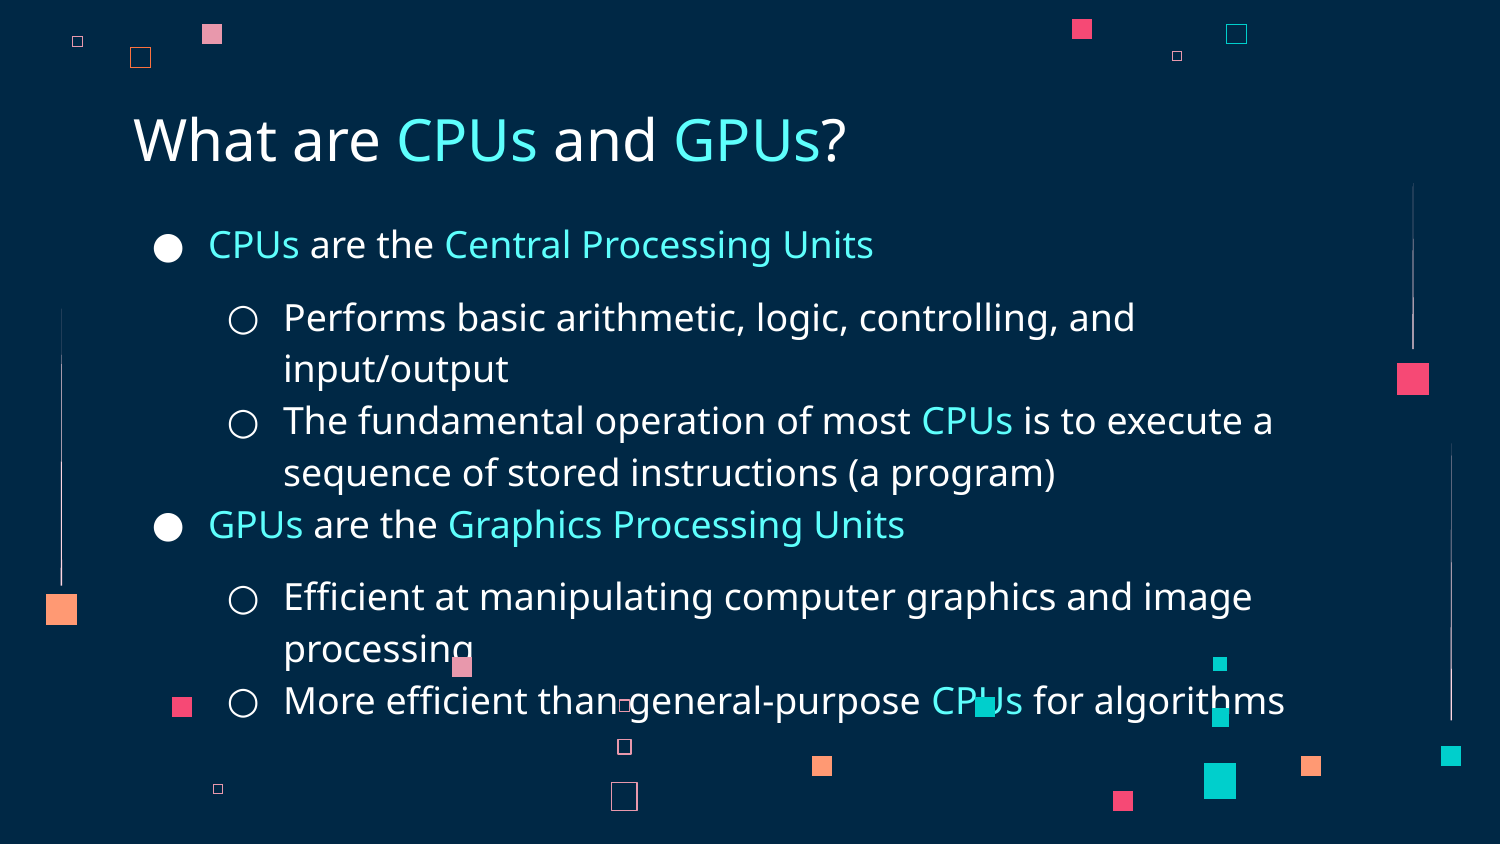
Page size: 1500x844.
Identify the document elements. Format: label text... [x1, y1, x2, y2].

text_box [1203, 656, 1237, 800]
text_box [452, 656, 473, 677]
title What are CPUs and GPUs? [118, 88, 1382, 183]
text_box [172, 697, 193, 718]
list CPUs are the Central Processing Units Performs basic arithmetic, logic, controlling, and input/output The fundamental operation of most CPUs is to execute a sequence of stored instructions (a program) GPUs are the Graphics Processing Units Efficient at manipulating computer graphics and image processing More efficient than general-purpose CPUs for algorithms [118, 199, 1382, 698]
text_box [975, 697, 996, 718]
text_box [611, 699, 638, 811]
